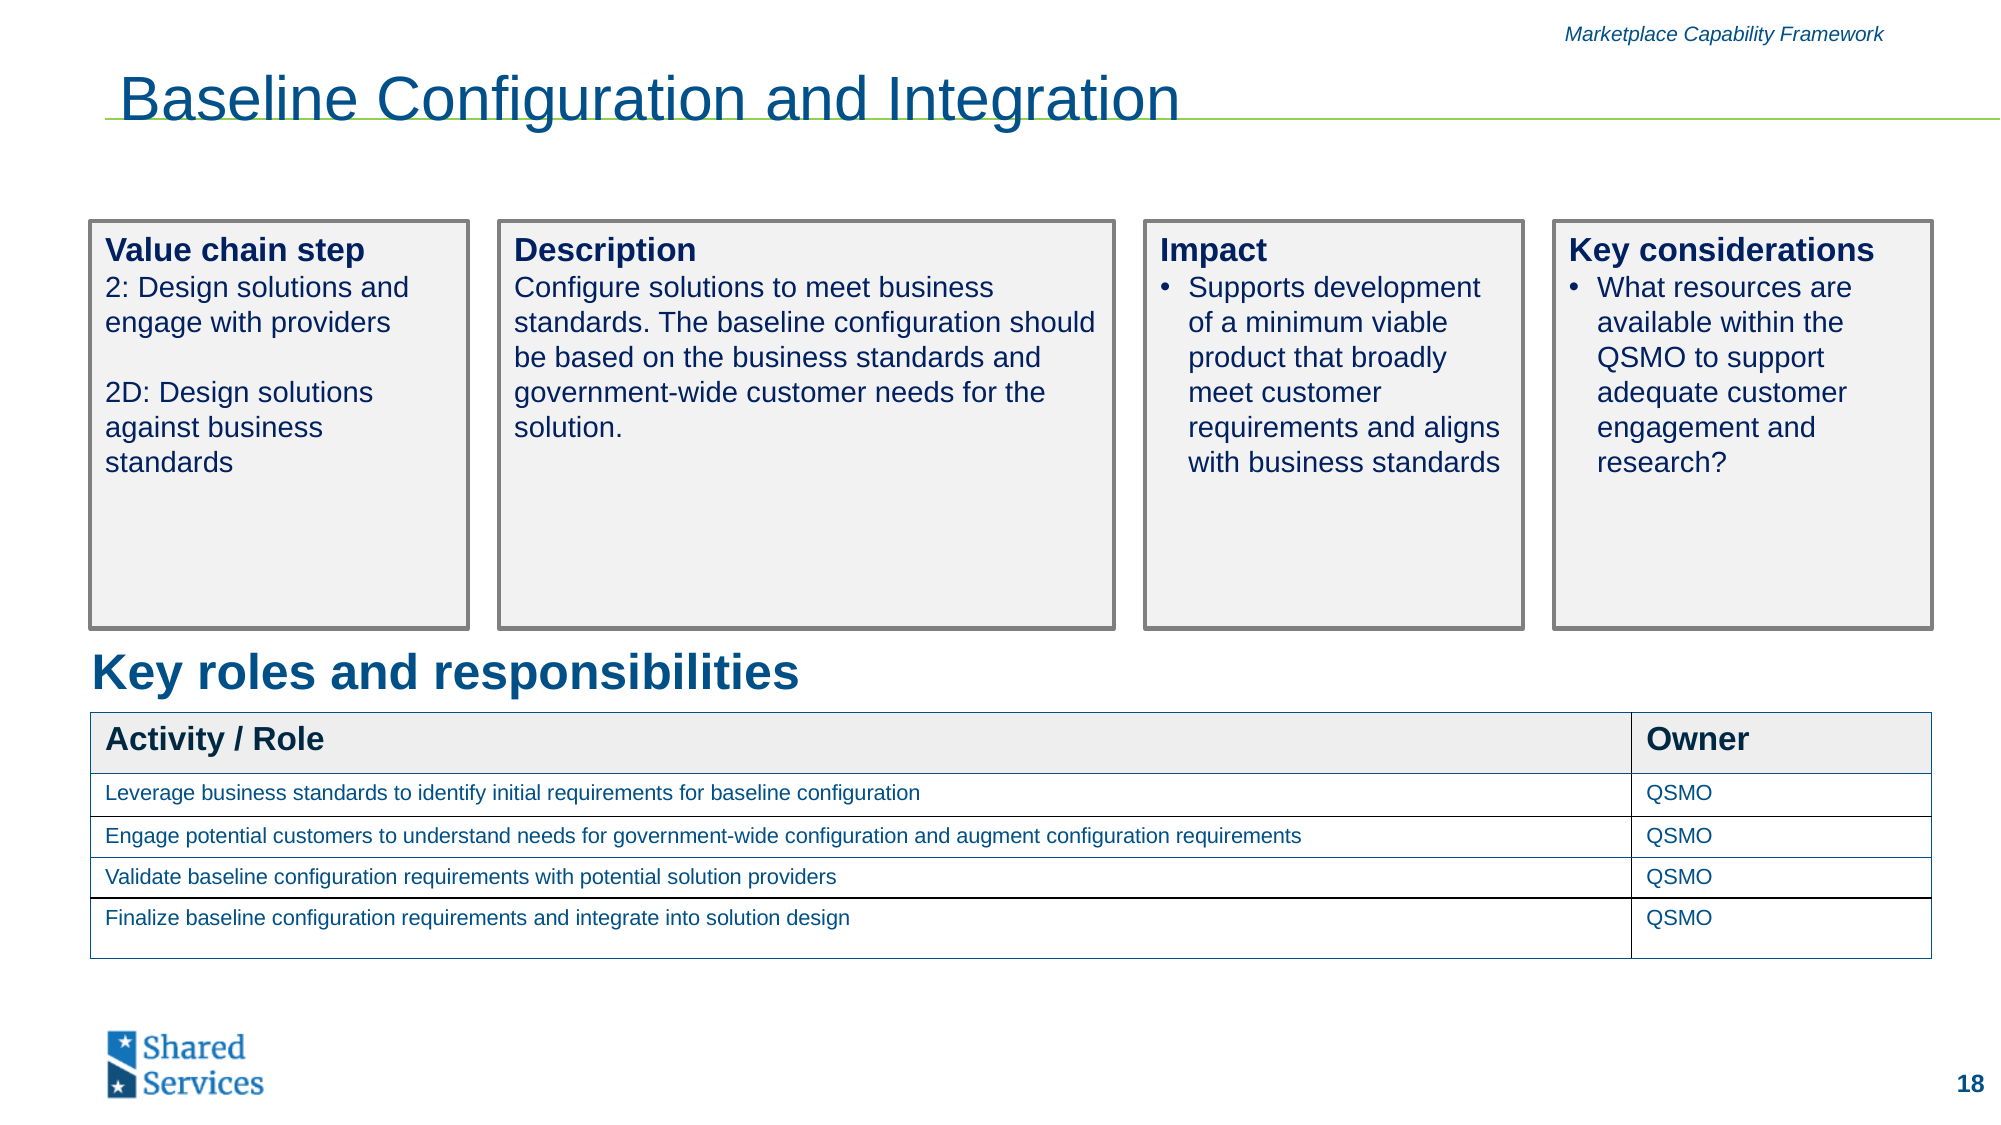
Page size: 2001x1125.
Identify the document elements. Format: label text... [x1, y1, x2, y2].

table_cell Validate baseline configuration requirements with potential solution providers [91, 858, 1631, 897]
table_cell QSMO [1632, 858, 1931, 897]
table_header Owner [1632, 713, 1931, 773]
text_box Key considerations What resources are available within the QSMO to support adequate customer engagement and research? [1554, 221, 1932, 629]
footer Marketplace Capability Framework [1325, 12, 1900, 55]
table_cell QSMO [1632, 774, 1931, 816]
title Baseline Configuration and Integration [104, 25, 1899, 166]
text_box Impact Supports development of a minimum viable product that broadly meet customer requirements and aligns with business standards [1145, 221, 1523, 629]
text_box Description Configure solutions to meet business standards. The baseline configuration should be based on the business standards and government-wide customer needs for the solution. [499, 221, 1115, 629]
table_header Activity / Role [91, 713, 1631, 773]
text_box Key roles and responsibilities [76, 632, 819, 708]
slide_number 18 [1879, 1026, 2000, 1113]
table_cell Engage potential customers to understand needs for government-wide configuration and augment configuration requirements [91, 817, 1631, 857]
table_cell QSMO [1632, 817, 1931, 857]
table_cell Finalize baseline configuration requirements and integrate into solution design [91, 899, 1631, 958]
text_box Value chain step 2: Design solutions and engage with providers 2D: Design solutions against business standards [90, 221, 469, 629]
picture [100, 1020, 268, 1107]
table_cell QSMO [1632, 899, 1931, 958]
table_cell Leverage business standards to identify initial requirements for baseline configuration [91, 774, 1631, 816]
